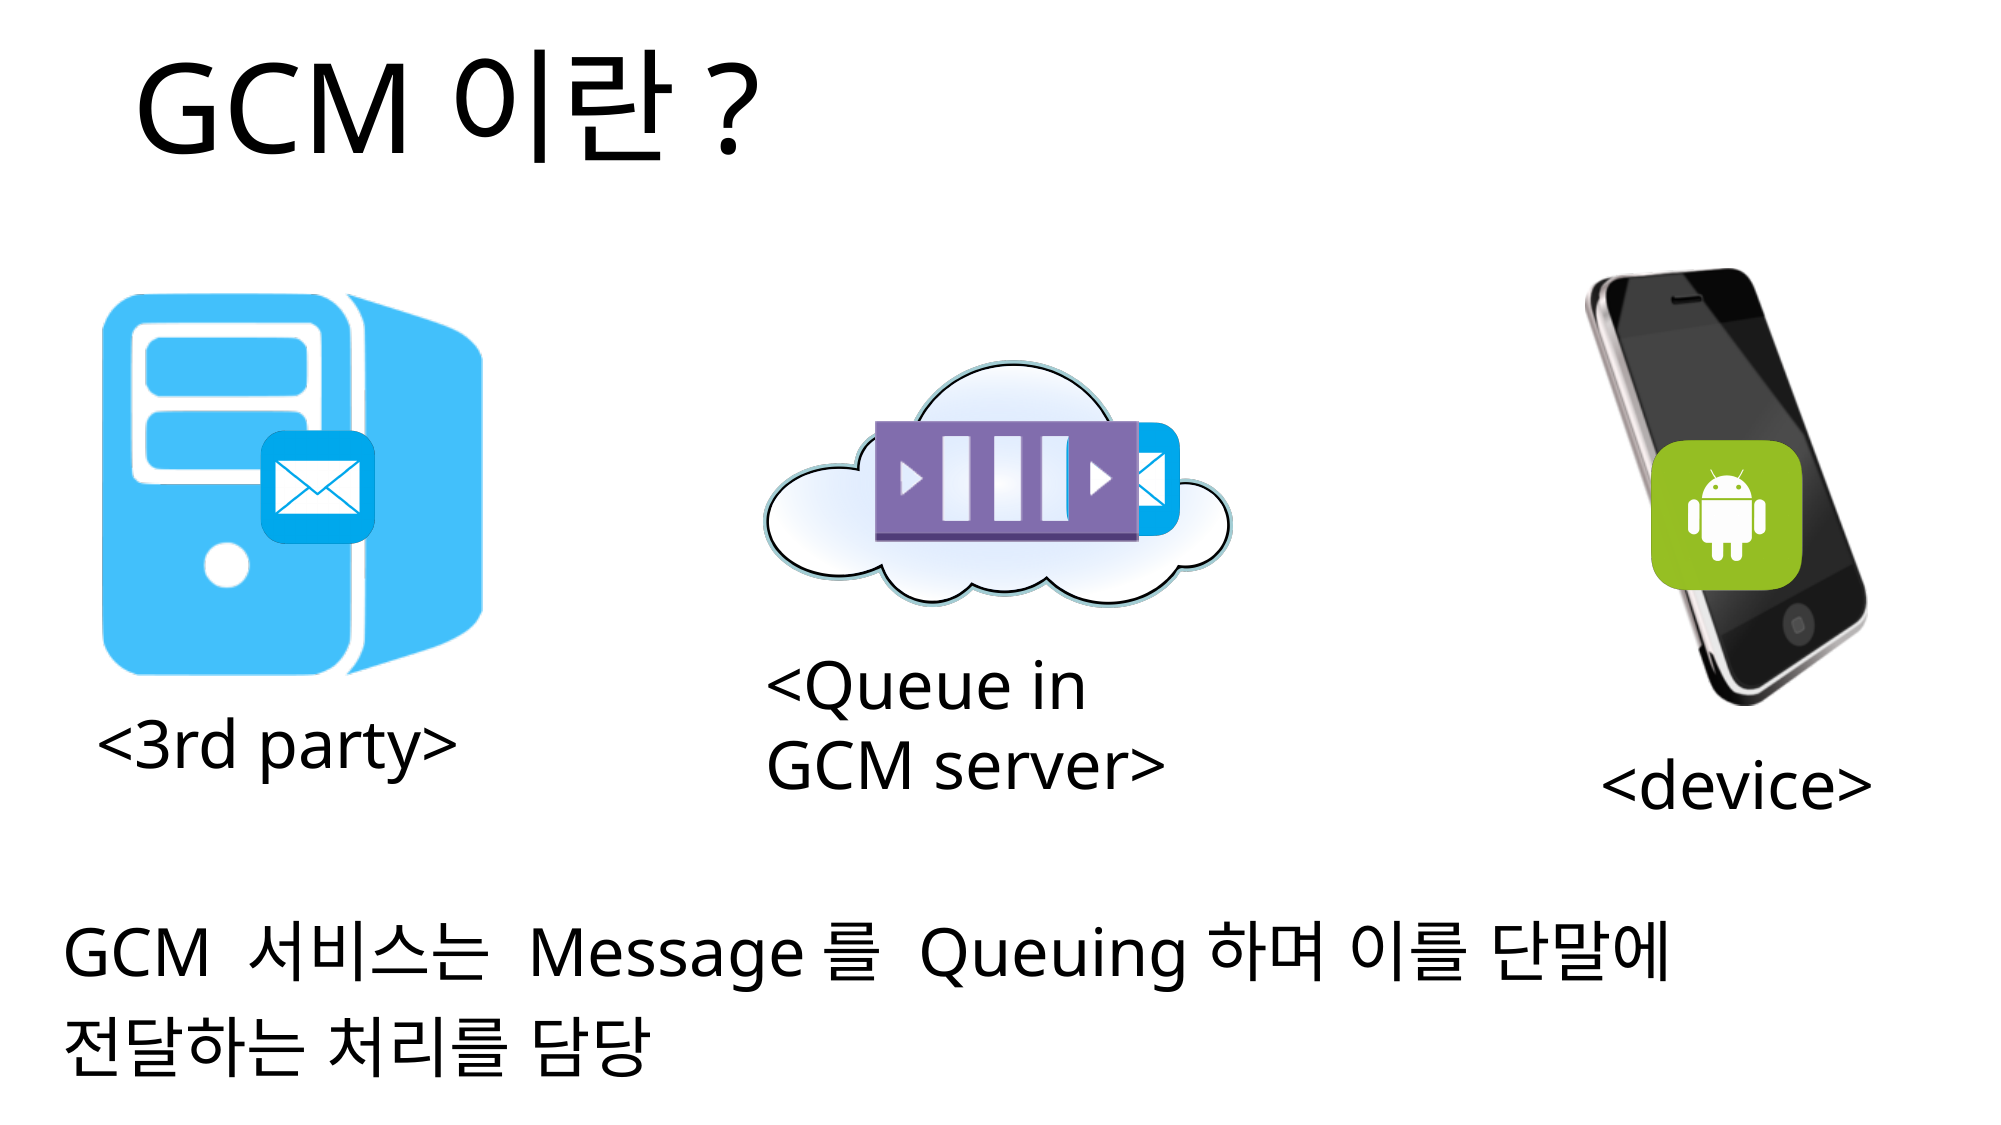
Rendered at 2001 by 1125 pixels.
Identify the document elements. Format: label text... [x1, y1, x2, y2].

title GCM이란? [117, 4, 1843, 222]
picture [101, 293, 483, 676]
text_box GCM 서비스는 Message를 Queuing하며 이를 단말에 전달하는 처리를 담당 [47, 886, 1947, 1093]
text_box <device> [1585, 735, 1908, 831]
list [1585, 268, 1868, 706]
text_box <3rd party> [81, 694, 503, 790]
picture [763, 360, 1233, 609]
text_box <Queue in GCM server> [750, 635, 1233, 811]
picture [1640, 429, 1813, 602]
